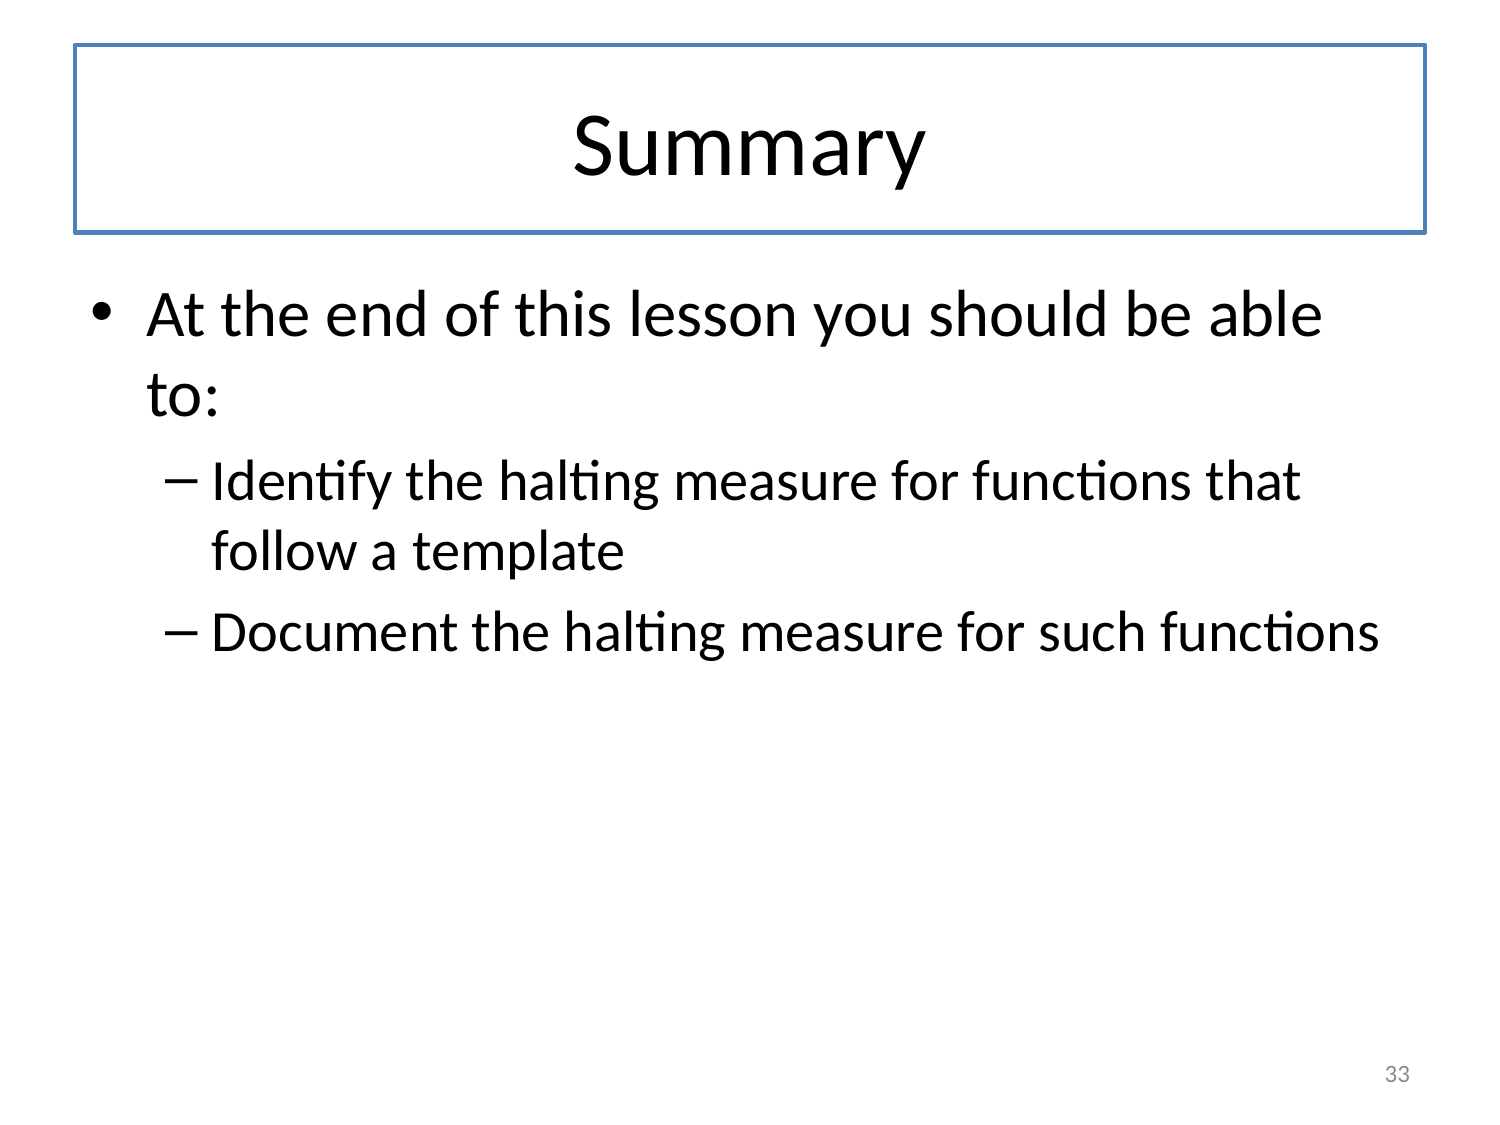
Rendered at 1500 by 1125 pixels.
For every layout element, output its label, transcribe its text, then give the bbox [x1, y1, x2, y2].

title Summary [73, 43, 1427, 235]
list At the end of this lesson you should be able to: Identify the halting measure for functions that follow a template Document the halting measure for such functions [75, 262, 1425, 1005]
slide_number 33 [1074, 1042, 1425, 1103]
